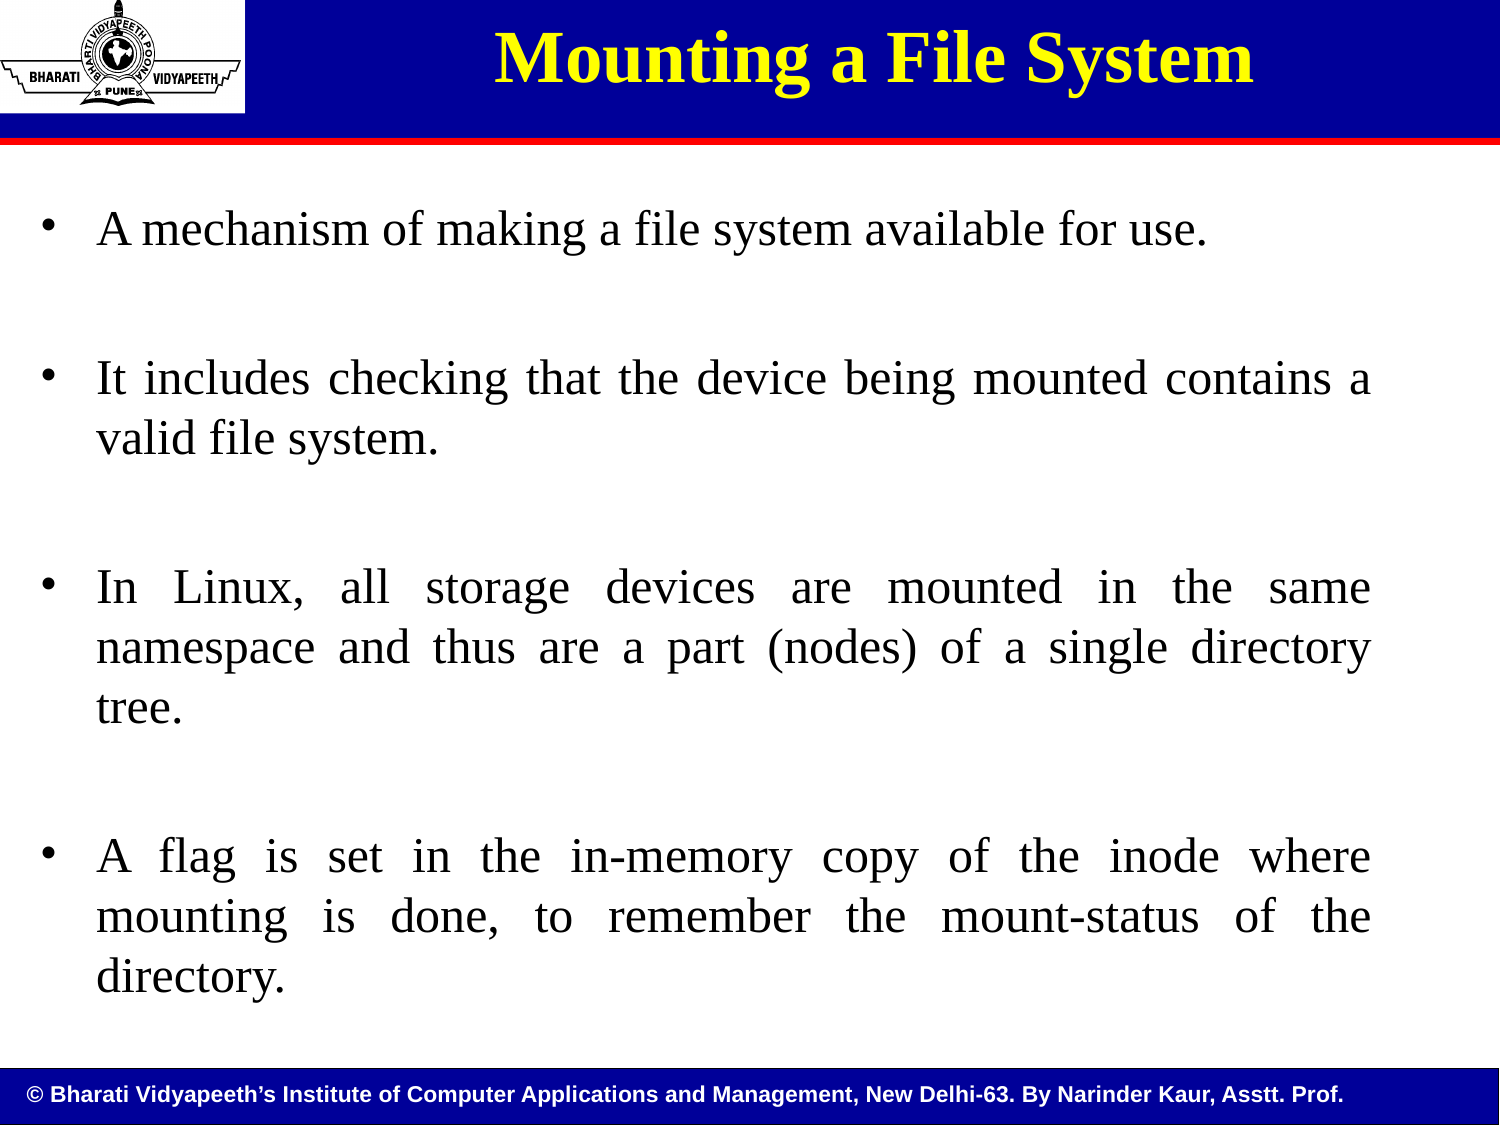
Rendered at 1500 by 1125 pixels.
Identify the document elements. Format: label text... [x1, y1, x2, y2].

list A mechanism of making a file system available for use. It includes checking that the device being mounted contains a valid file system. In Linux, all storage devices are mounted in the same namespace and thus are a part (nodes) of a single directory tree. A flag is set in the in-memory copy of the inode where mounting is done, to remember the mount-status of the directory. [24, 187, 1388, 988]
title Mounting a File System [249, 0, 1500, 150]
picture [0, 0, 241, 106]
